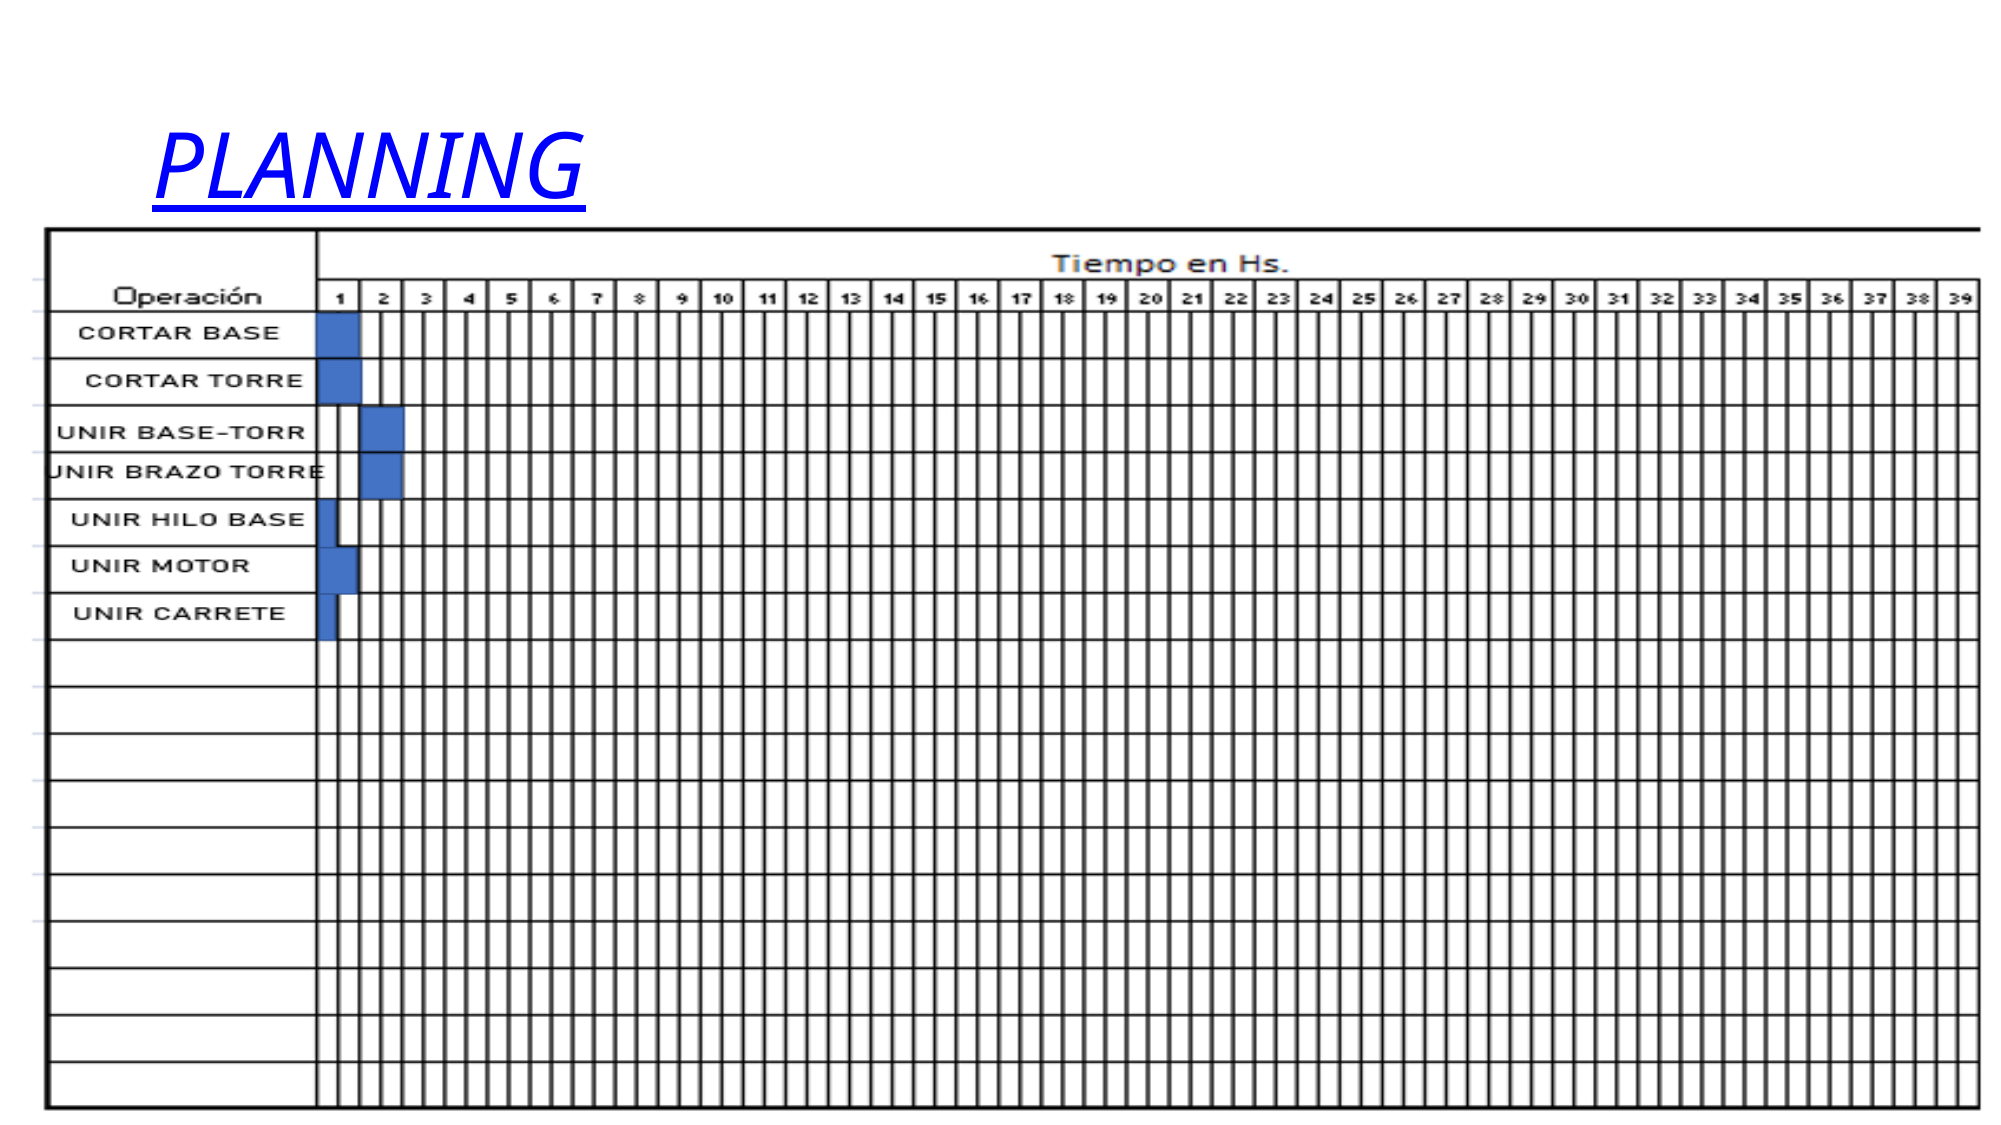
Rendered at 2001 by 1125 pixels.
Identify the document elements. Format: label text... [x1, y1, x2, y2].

picture [0, 219, 2000, 1125]
title PLANNING [137, 59, 1863, 219]
